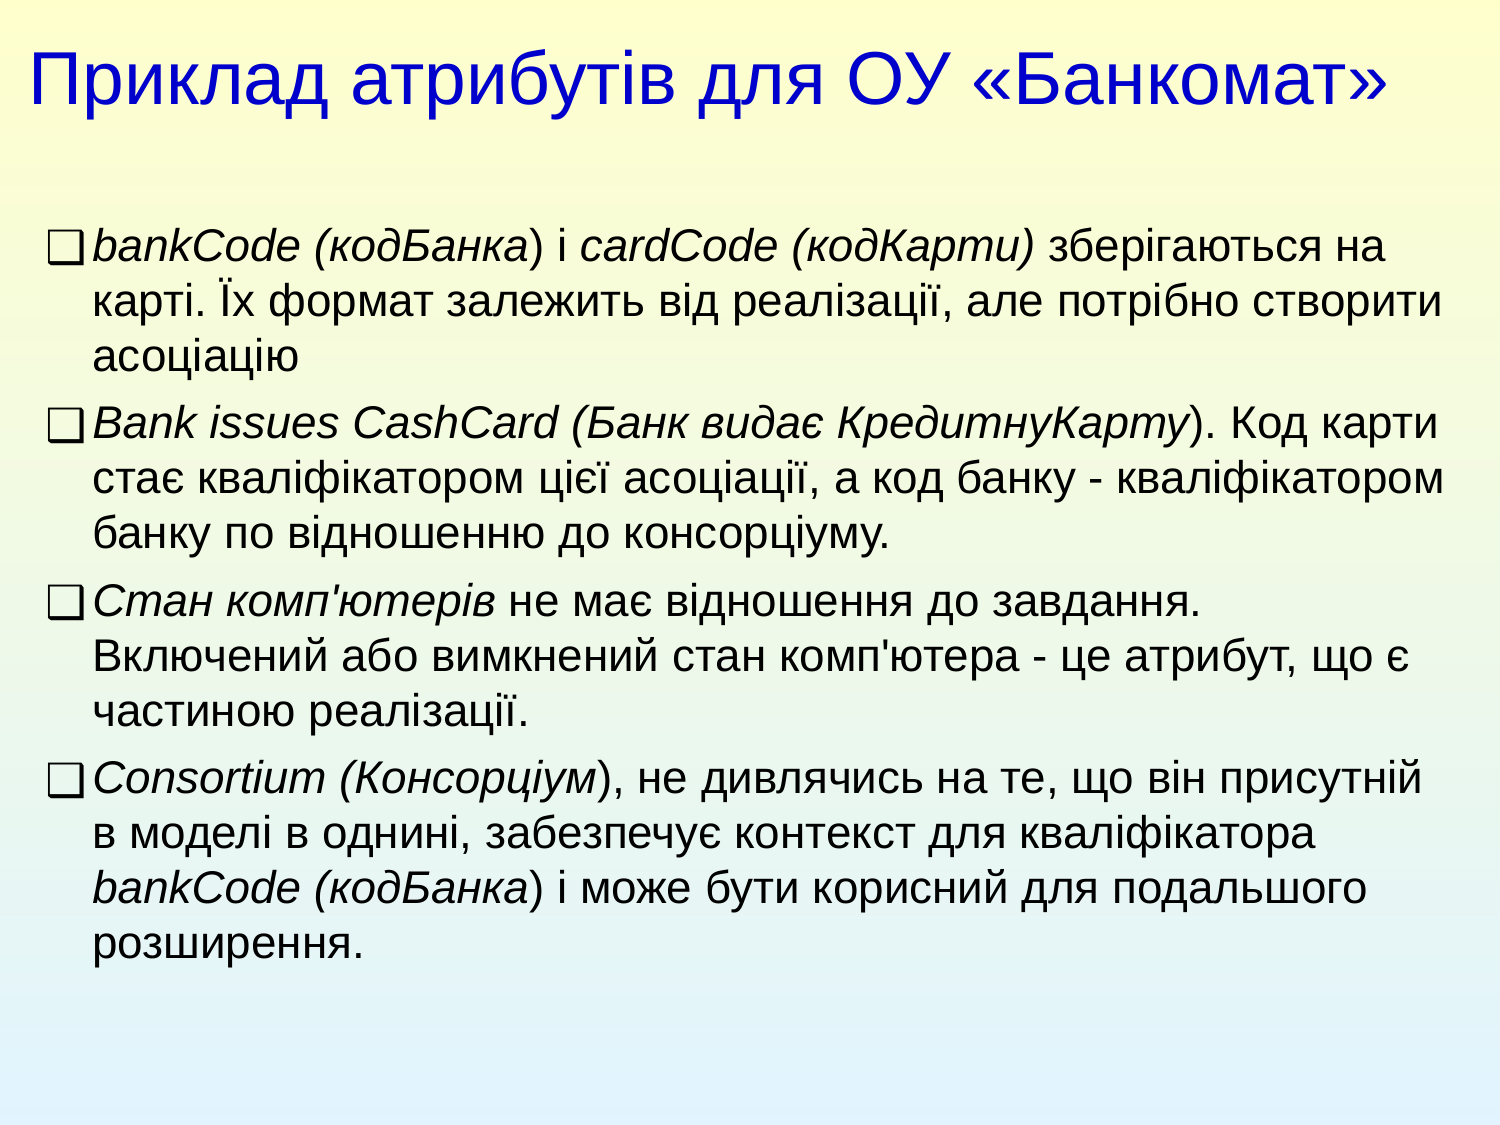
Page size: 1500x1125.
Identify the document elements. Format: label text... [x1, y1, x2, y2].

text_box bankCode (кодБанка) і cardCode (кодКарти) зберігаються на карті. Їх формат залежить від реалізації, але потрібно створити асоціацію Bank issues CashCard (Банк видає КредитнуКарту). Код карти стає кваліфікатором цієї асоціації, а код банку - кваліфікатором банку по відношенню до консорціуму. Стан комп'ютерів не має відношення до завдання. Включений або вимкнений стан комп'ютера - це атрибут, що є частиною реалізації. Consortium (Консорціум), не дивлячись на те, що він присутній в моделі в однині, забезпечує контекст для кваліфікатора bankCode (кодБанка) і може бути корисний для подальшого розширення. [30, 208, 1468, 976]
text_box Приклад атрибутів для ОУ «Банкомат» [14, 21, 1419, 127]
